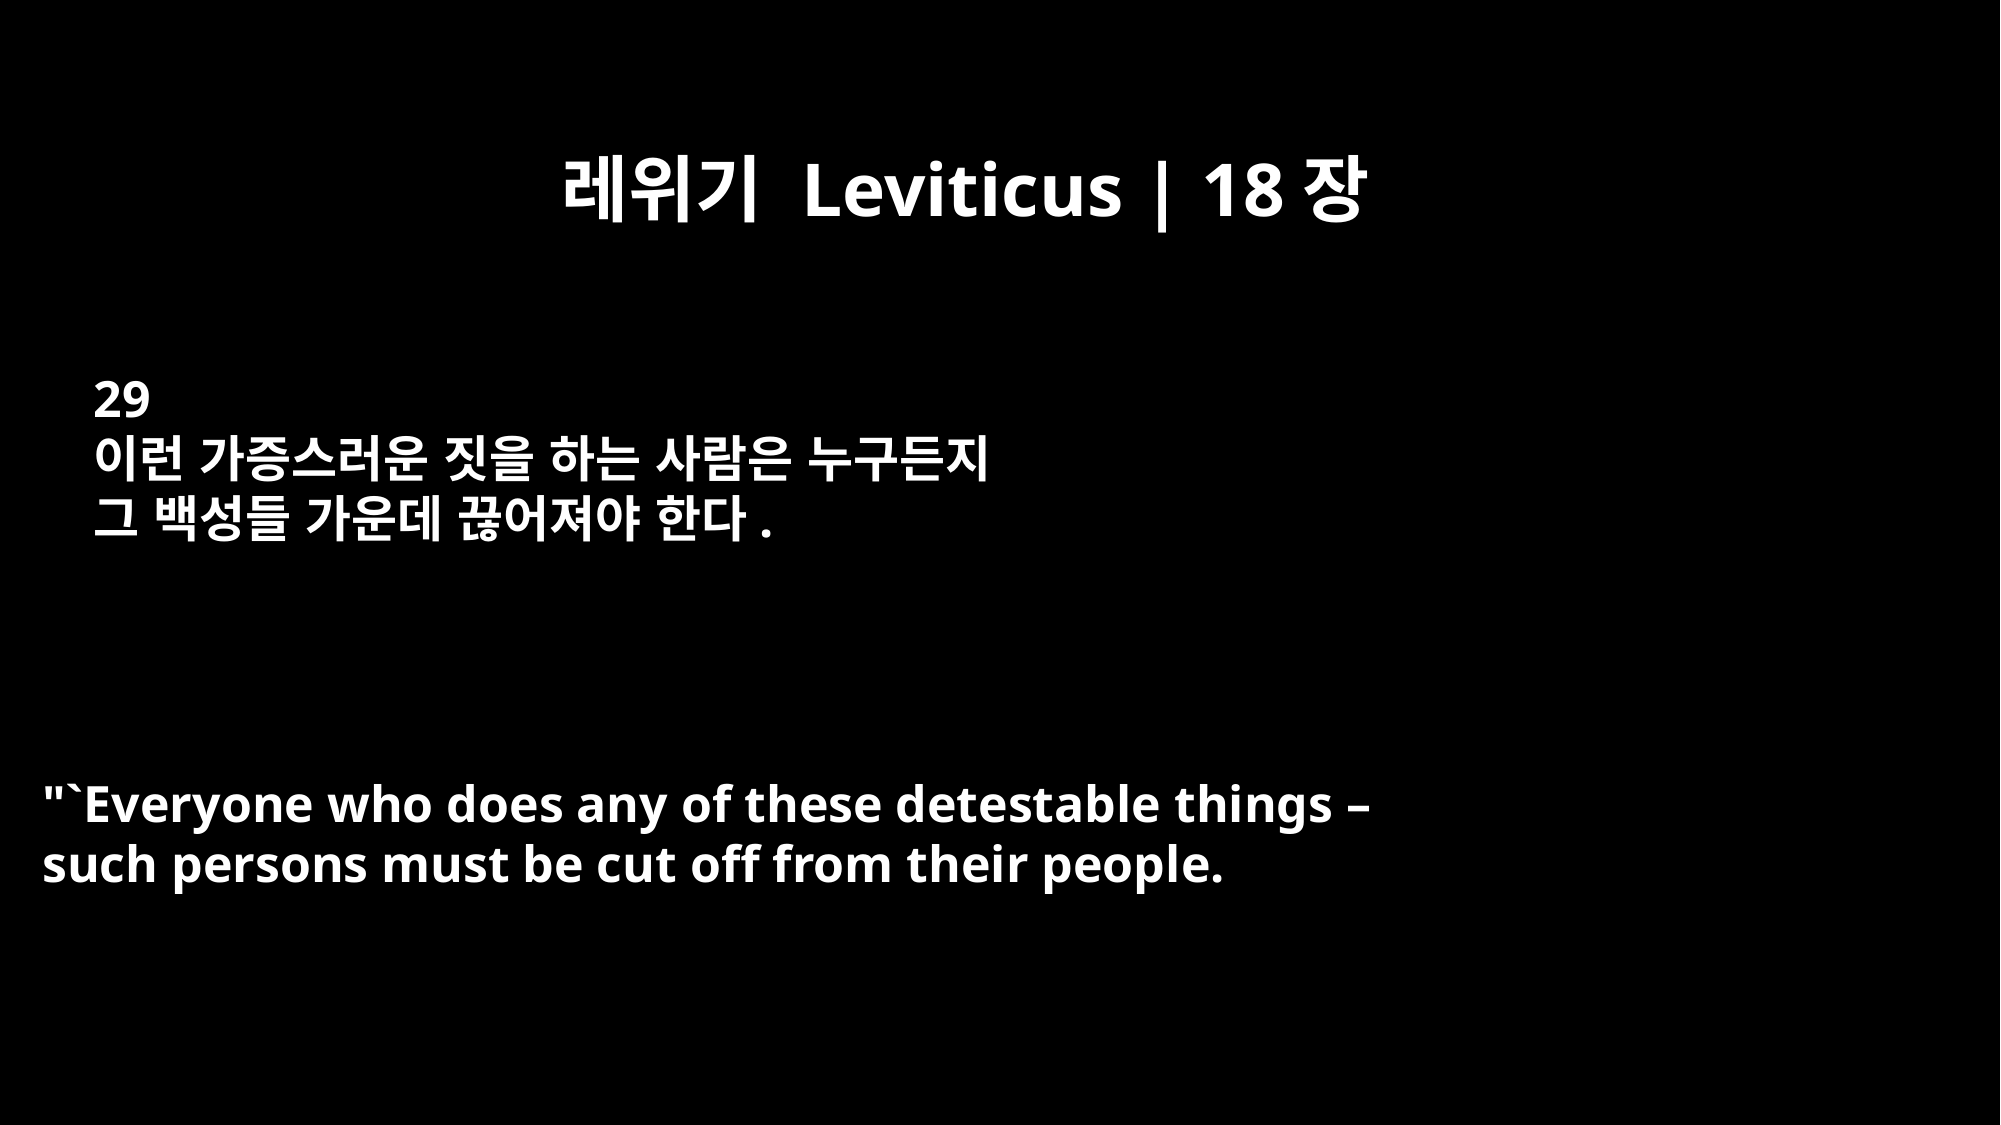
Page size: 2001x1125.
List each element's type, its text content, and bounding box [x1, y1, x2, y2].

text_box 레위기 Leviticus | 18장 [546, 136, 1386, 239]
text_box 29 이런 가증스러운 짓을 하는 사람은 누구든지 그 백성들 가운데 끊어져야 한다. [78, 359, 1021, 555]
text_box "`Everyone who does any of these detestable things – such persons must be cut off from their people. [27, 764, 1400, 900]
